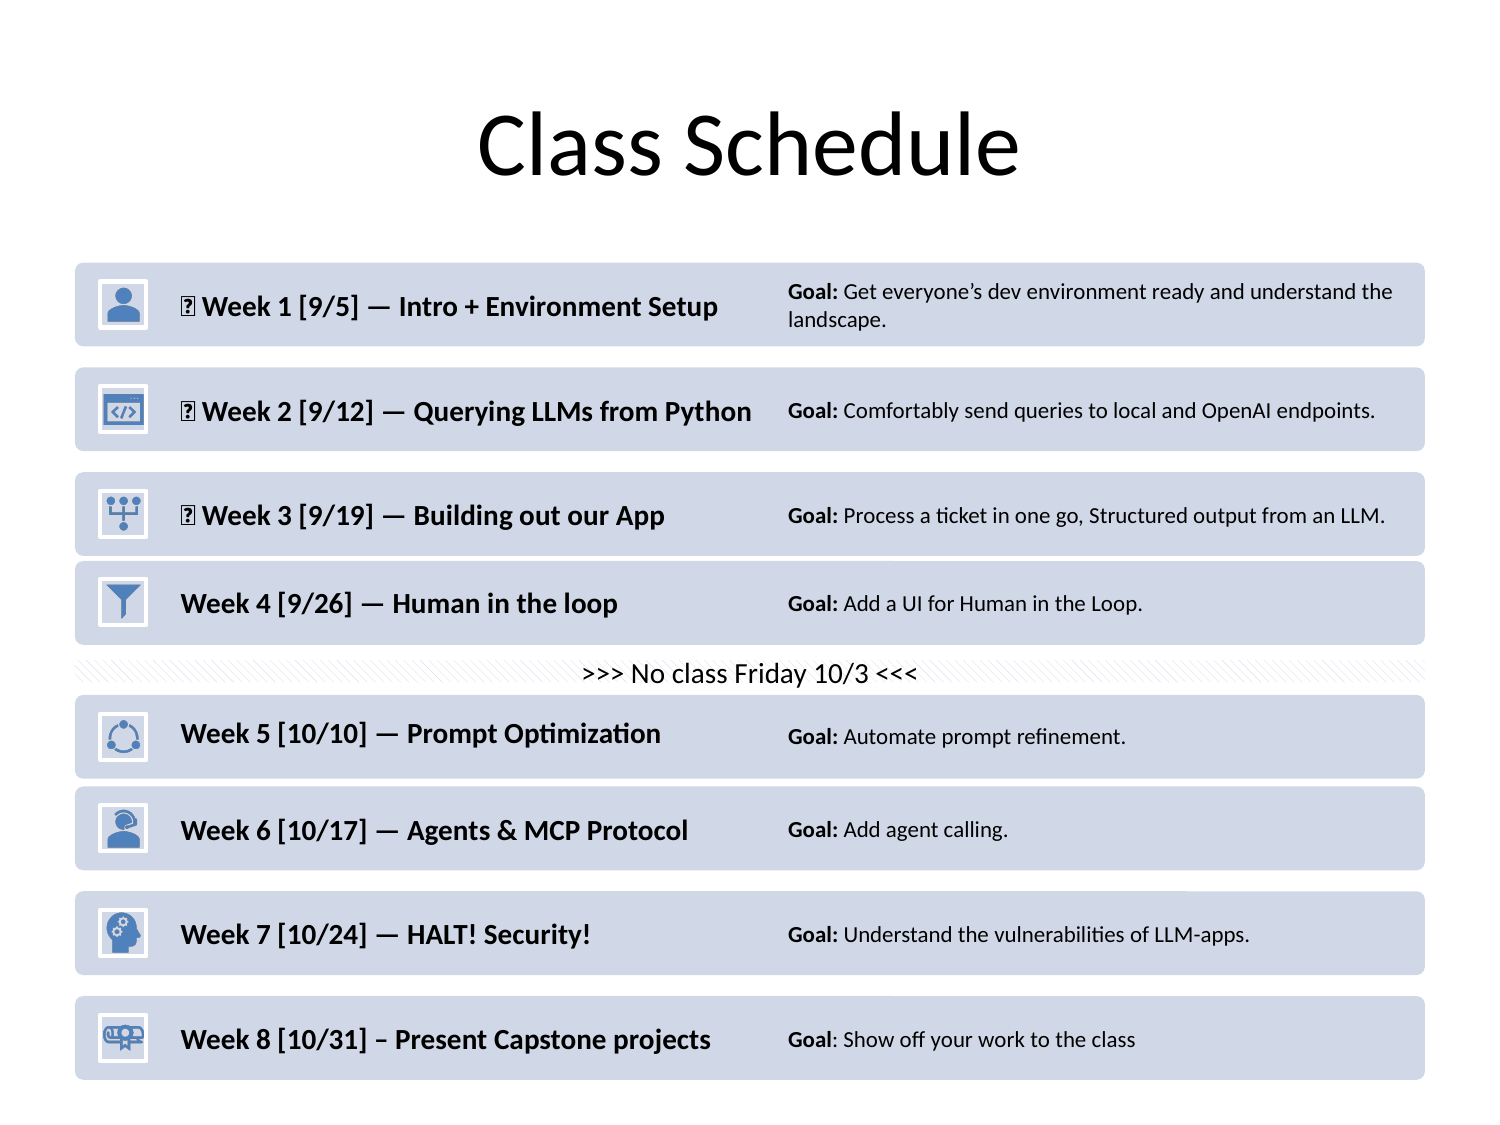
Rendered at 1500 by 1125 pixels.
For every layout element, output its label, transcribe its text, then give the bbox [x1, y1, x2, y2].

title Class Schedule [75, 45, 1425, 233]
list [74, 262, 1426, 1081]
